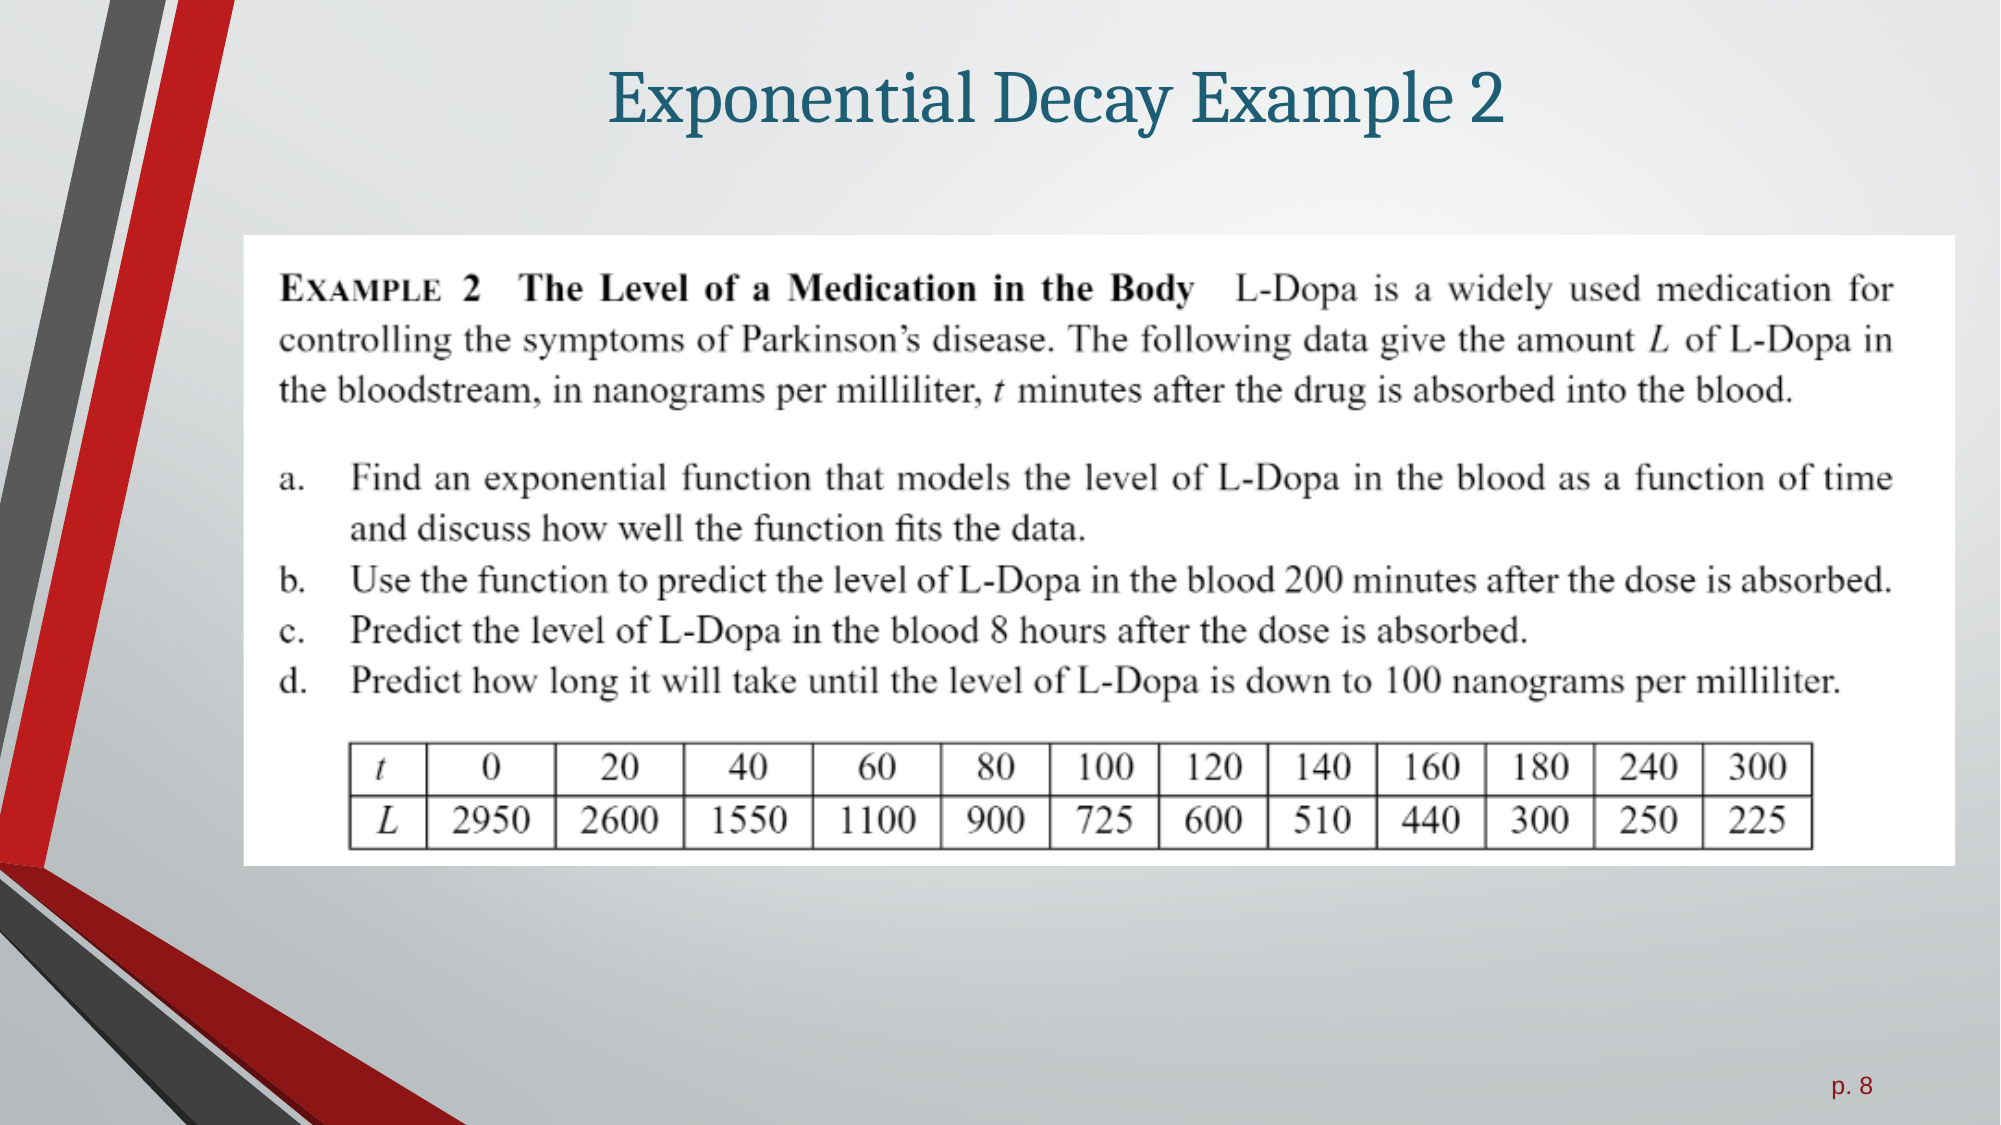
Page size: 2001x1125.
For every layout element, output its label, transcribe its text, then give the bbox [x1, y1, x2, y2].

title Exponential Decay Example 2 [214, 39, 1900, 145]
picture [243, 235, 1956, 866]
